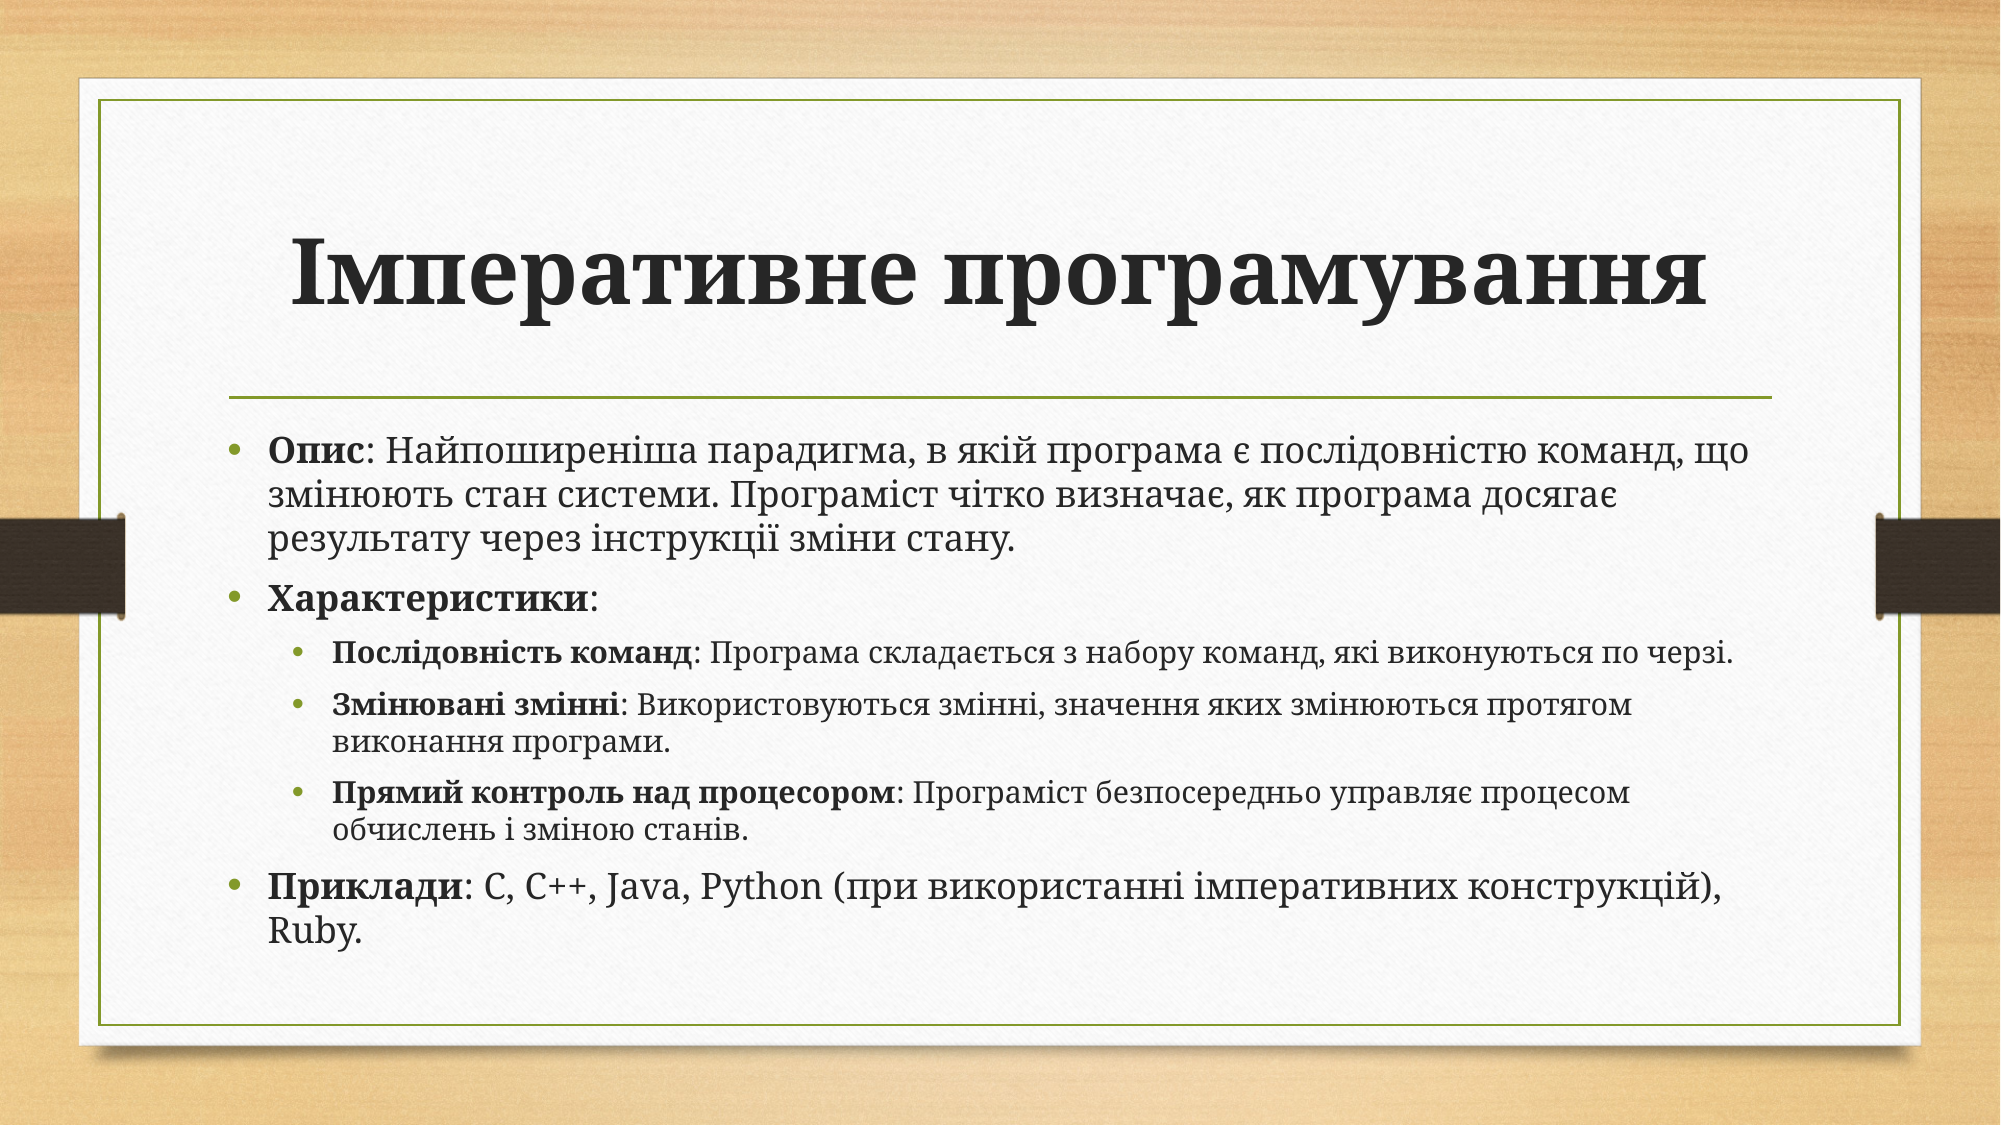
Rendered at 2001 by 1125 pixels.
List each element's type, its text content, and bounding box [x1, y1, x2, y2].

picture [0, 0, 2001, 1125]
title Імперативне програмування [212, 161, 1788, 375]
list Опис: Найпоширеніша парадигма, в якій програма є послідовністю команд, що змінюють стан системи. Програміст чітко визначає, як програма досягає результату через інструкції зміни стану. Характеристики: Послідовність команд: Програма складається з набору команд, які виконуються по черзі. Змінювані змінні: Використовуються змінні, значення яких змінюються протягом виконання програми. Прямий контроль над процесором: Програміст безпосередньо управляє процесом обчислень і зміною станів. Приклади: C, C++, Java, Python (при використанні імперативних конструкцій), Ruby. [212, 419, 1788, 964]
